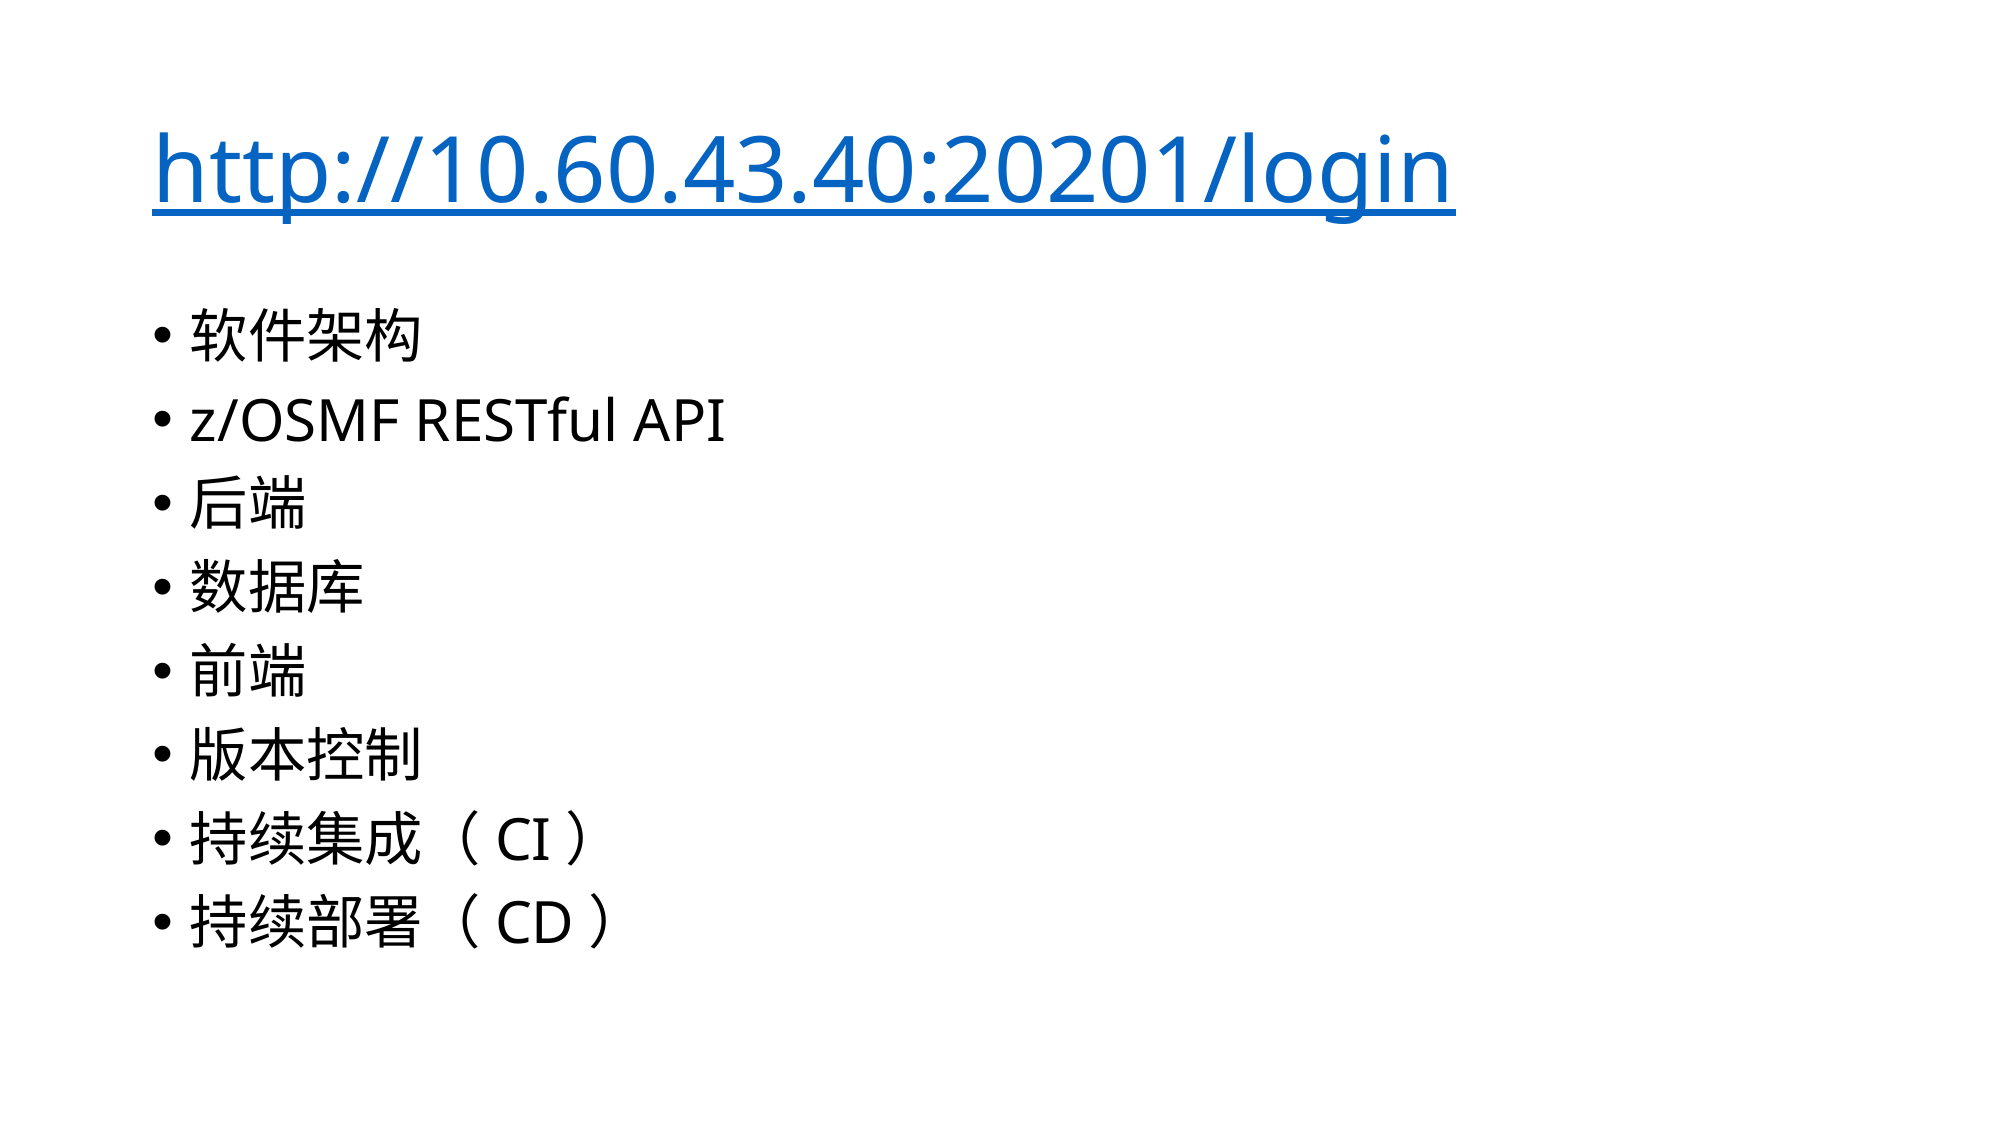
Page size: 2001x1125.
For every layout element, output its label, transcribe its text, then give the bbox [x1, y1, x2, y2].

title http://10.60.43.40:20201/login [137, 59, 1863, 278]
list 软件架构 z/OSMF RESTful API 后端 数据库 前端 版本控制 持续集成（CI） 持续部署（CD） [137, 299, 1863, 1014]
